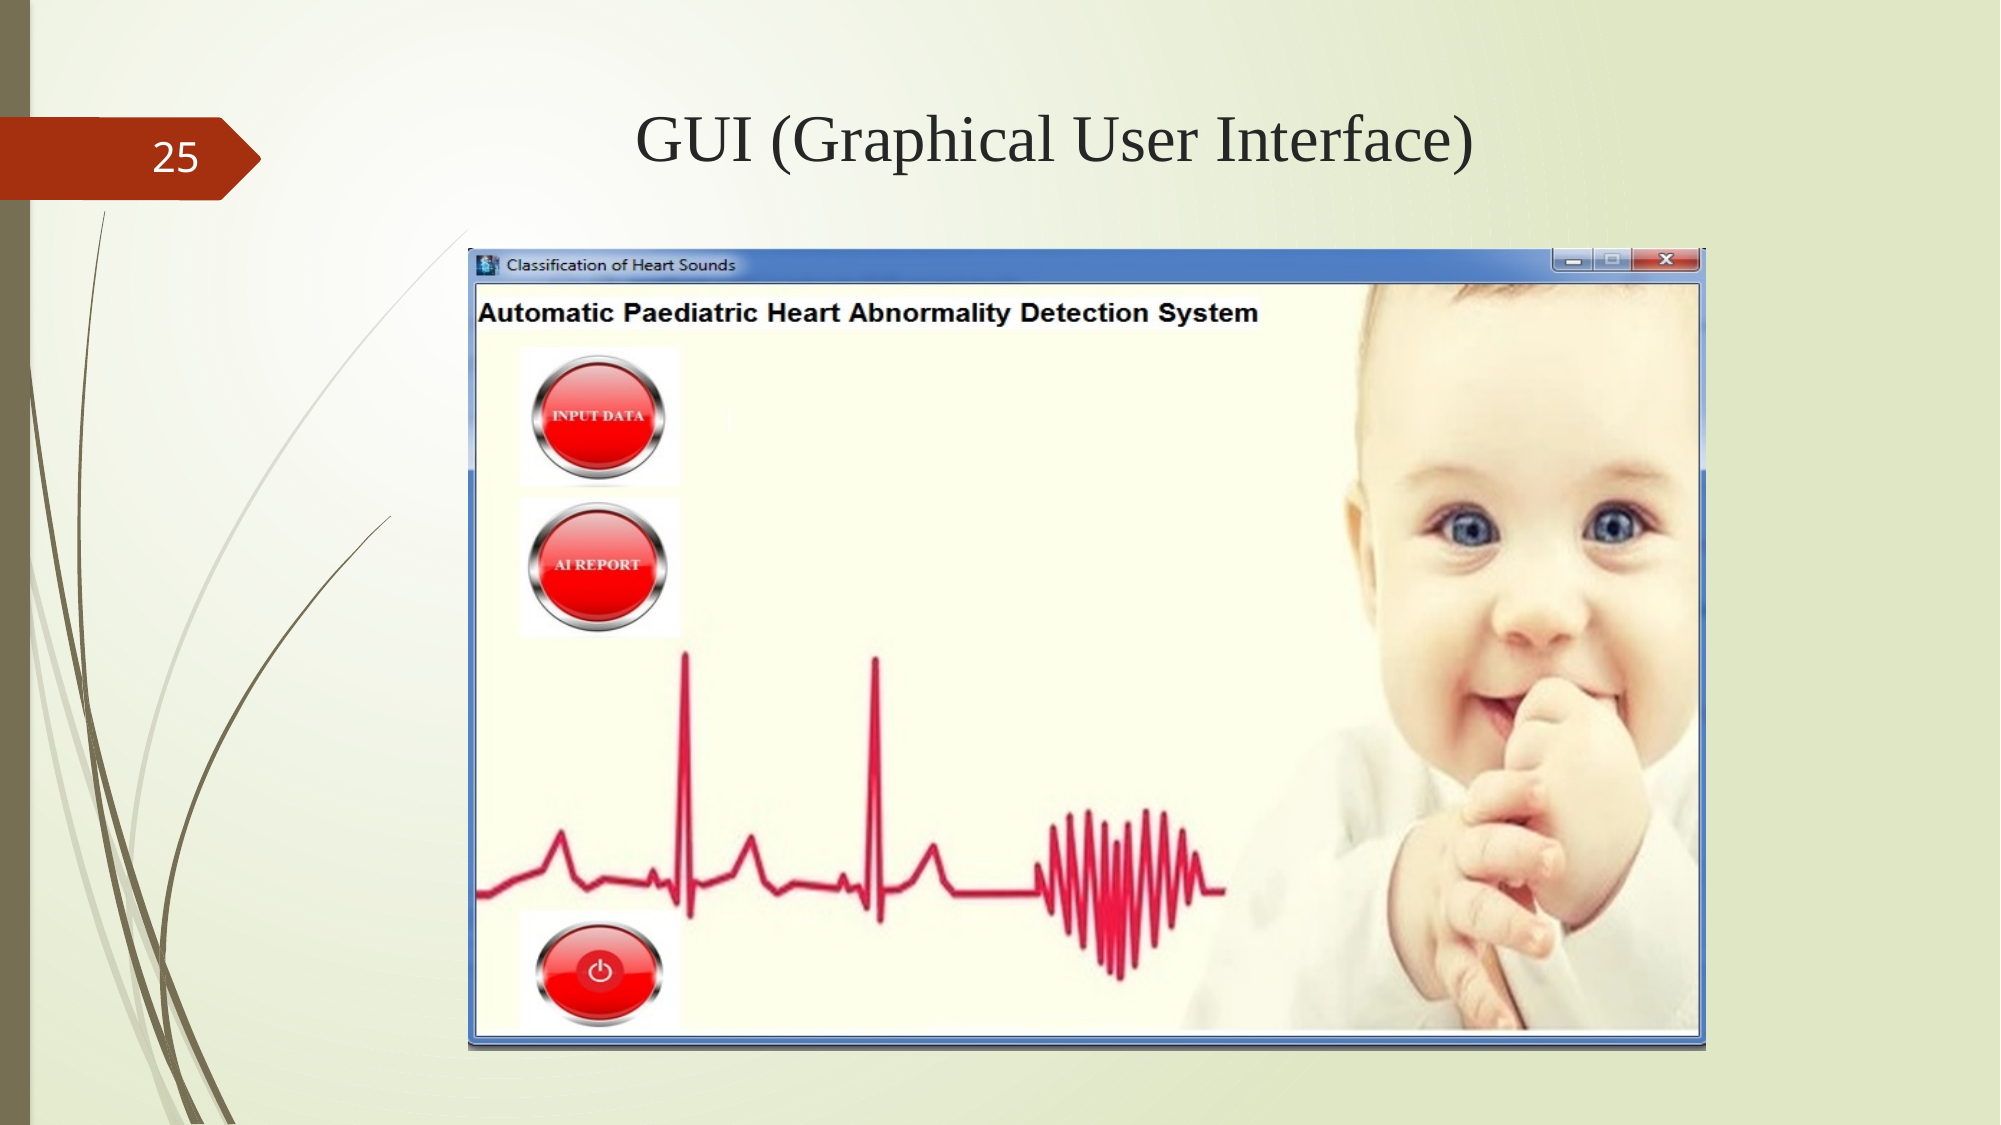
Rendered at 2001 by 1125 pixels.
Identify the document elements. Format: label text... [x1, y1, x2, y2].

slide_number 25 [87, 129, 216, 190]
title GUI (Graphical User Interface) [324, 87, 1787, 231]
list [468, 248, 1706, 1051]
